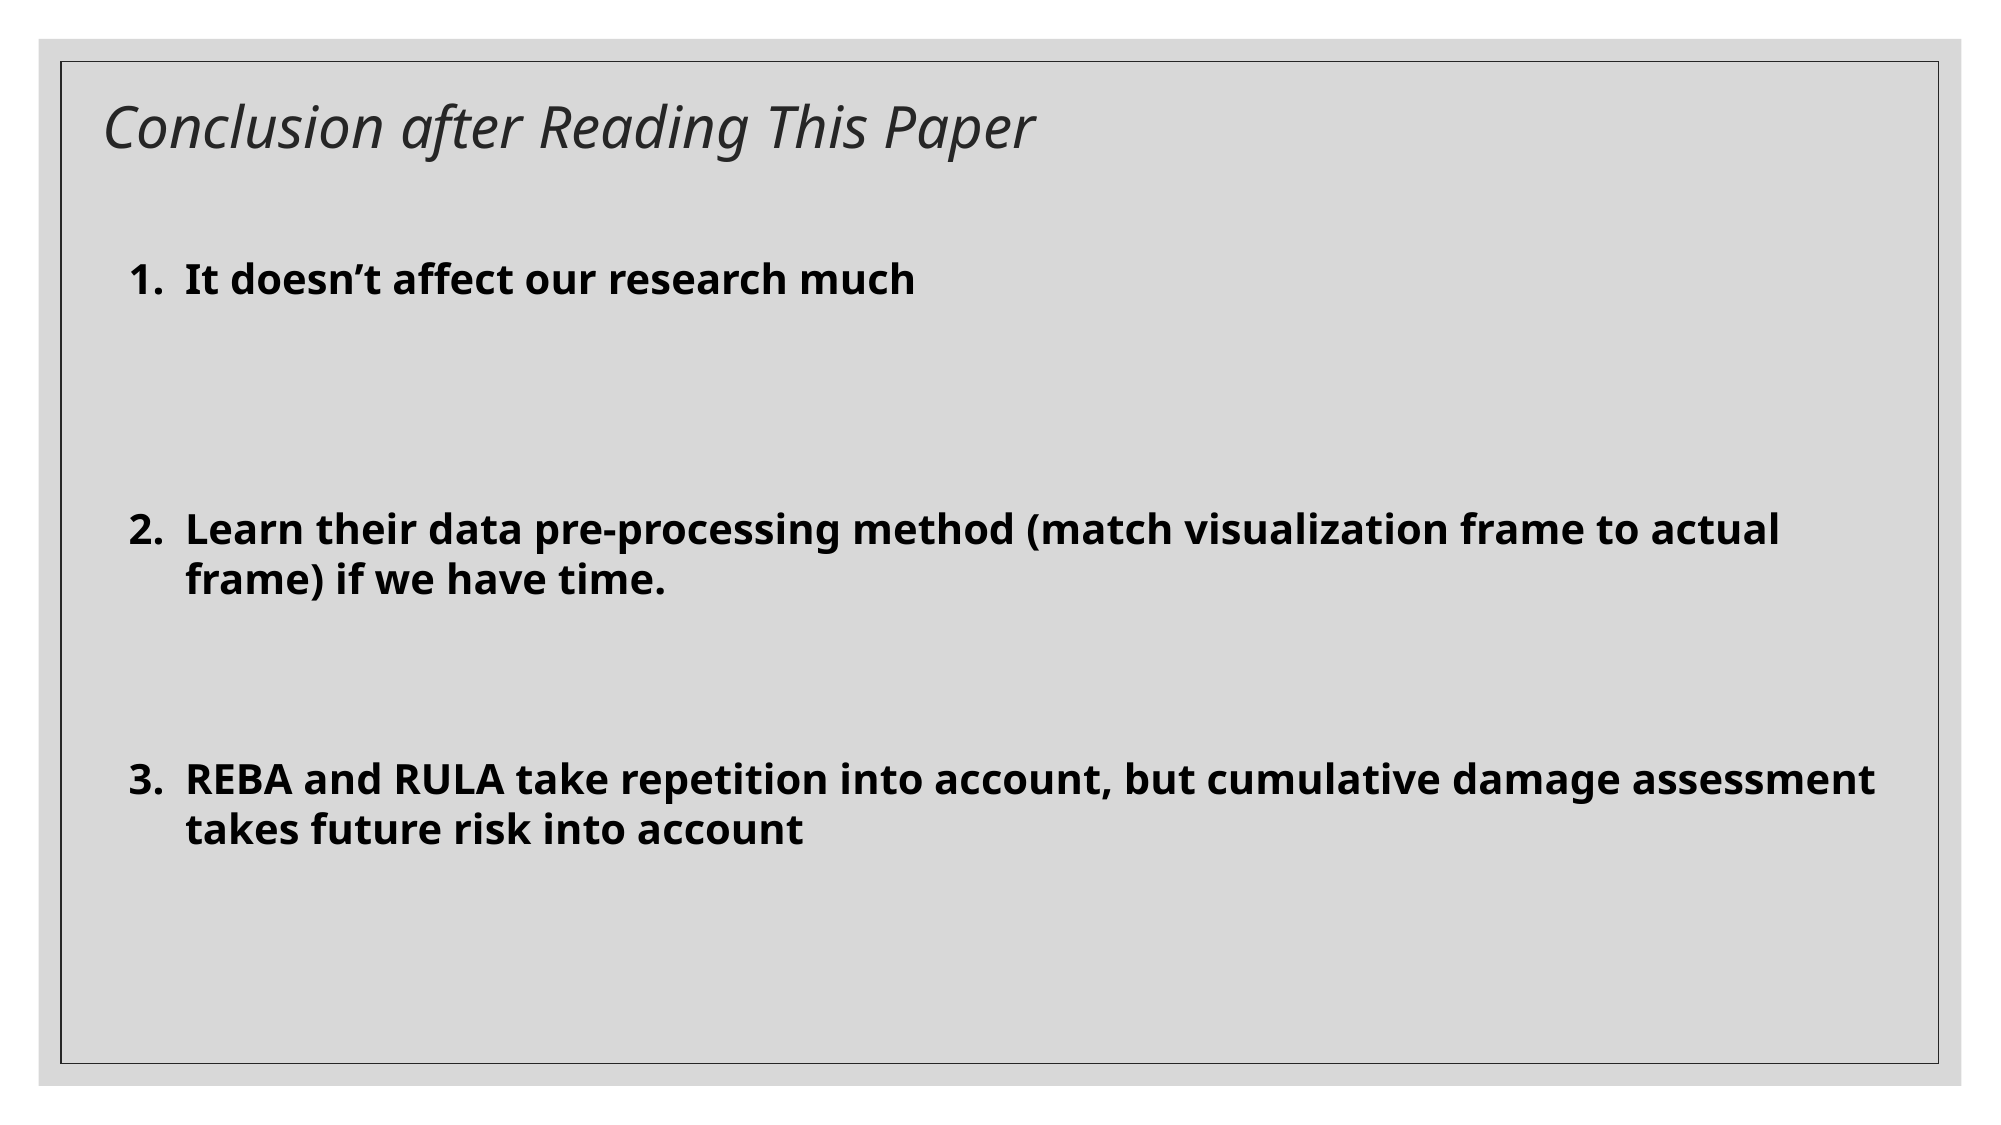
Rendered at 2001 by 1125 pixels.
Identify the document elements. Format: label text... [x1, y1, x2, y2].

text_box It doesn’t affect our research much Learn their data pre-processing method (match visualization frame to actual frame) if we have time. REBA and RULA take repetition into account, but cumulative damage assessment takes future risk into account [113, 245, 1910, 861]
title Conclusion after Reading This Paper [87, 79, 1241, 181]
